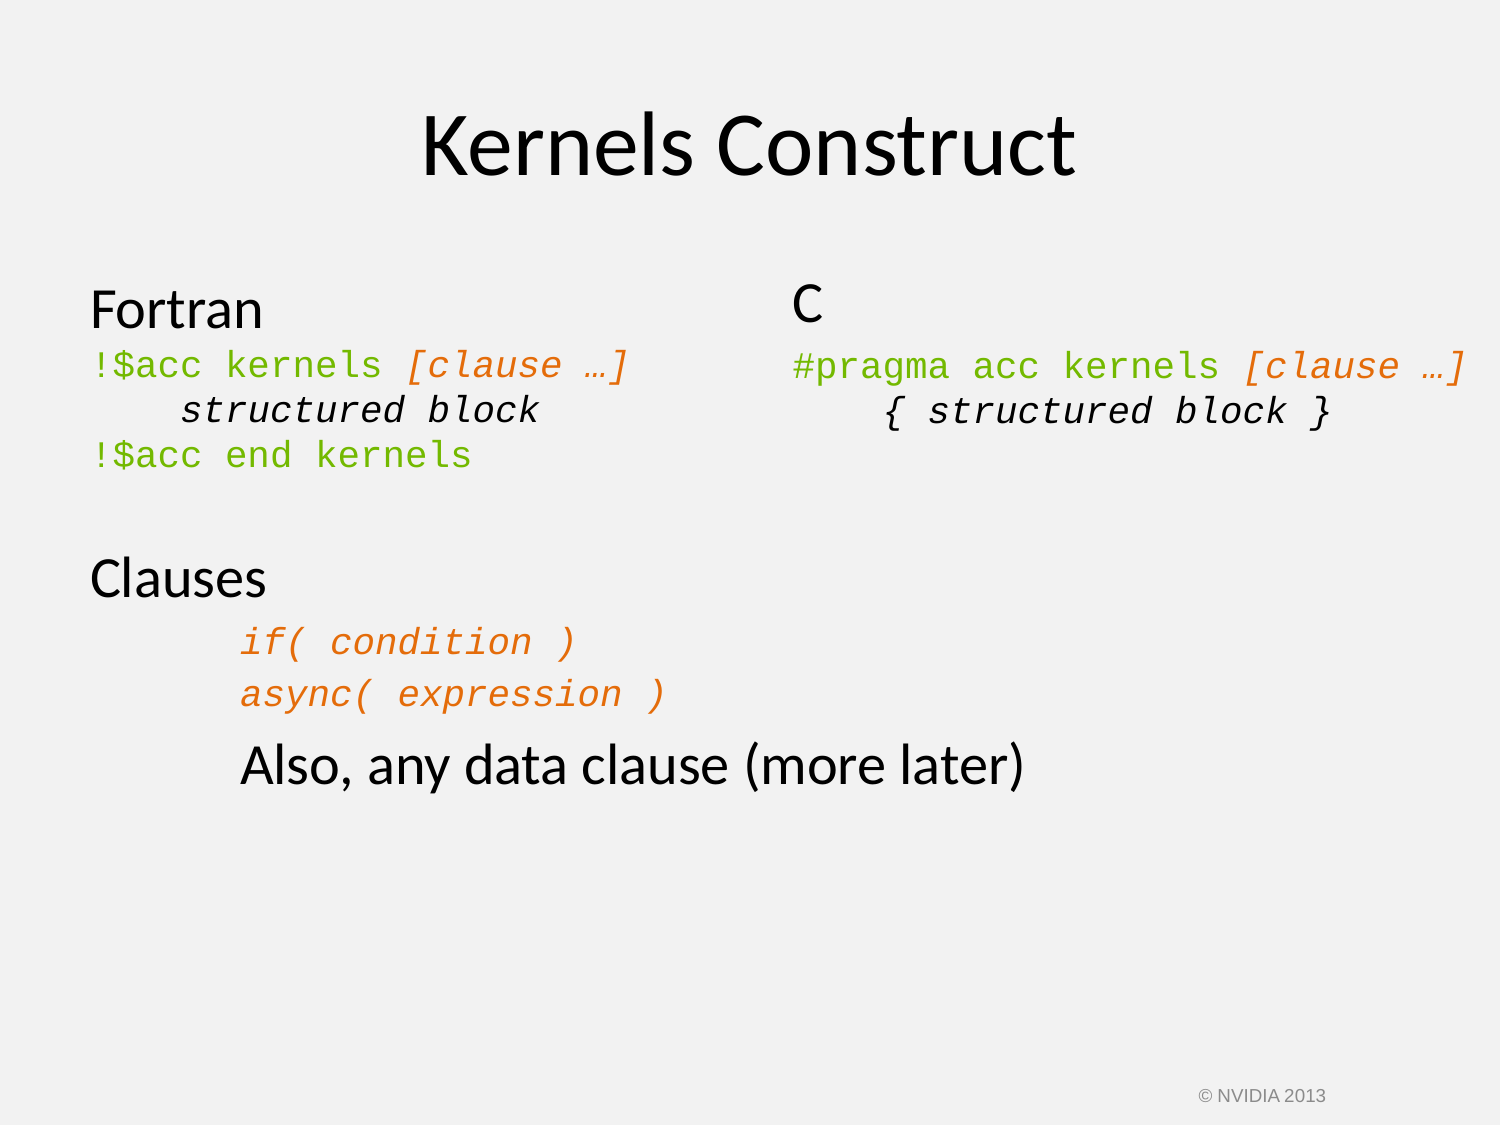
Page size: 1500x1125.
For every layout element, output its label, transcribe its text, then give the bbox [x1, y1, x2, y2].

footer © NVIDIA 2013 [1025, 1065, 1500, 1125]
title Kernels Construct [75, 45, 1425, 233]
list Fortran !$acc kernels [clause …] structured block !$acc end kernels Clauses if( condition ) async( expression ) Also, any data clause (more later) [75, 262, 1053, 1038]
list C #pragma acc kernels [clause …] { structured block } [777, 256, 1500, 496]
